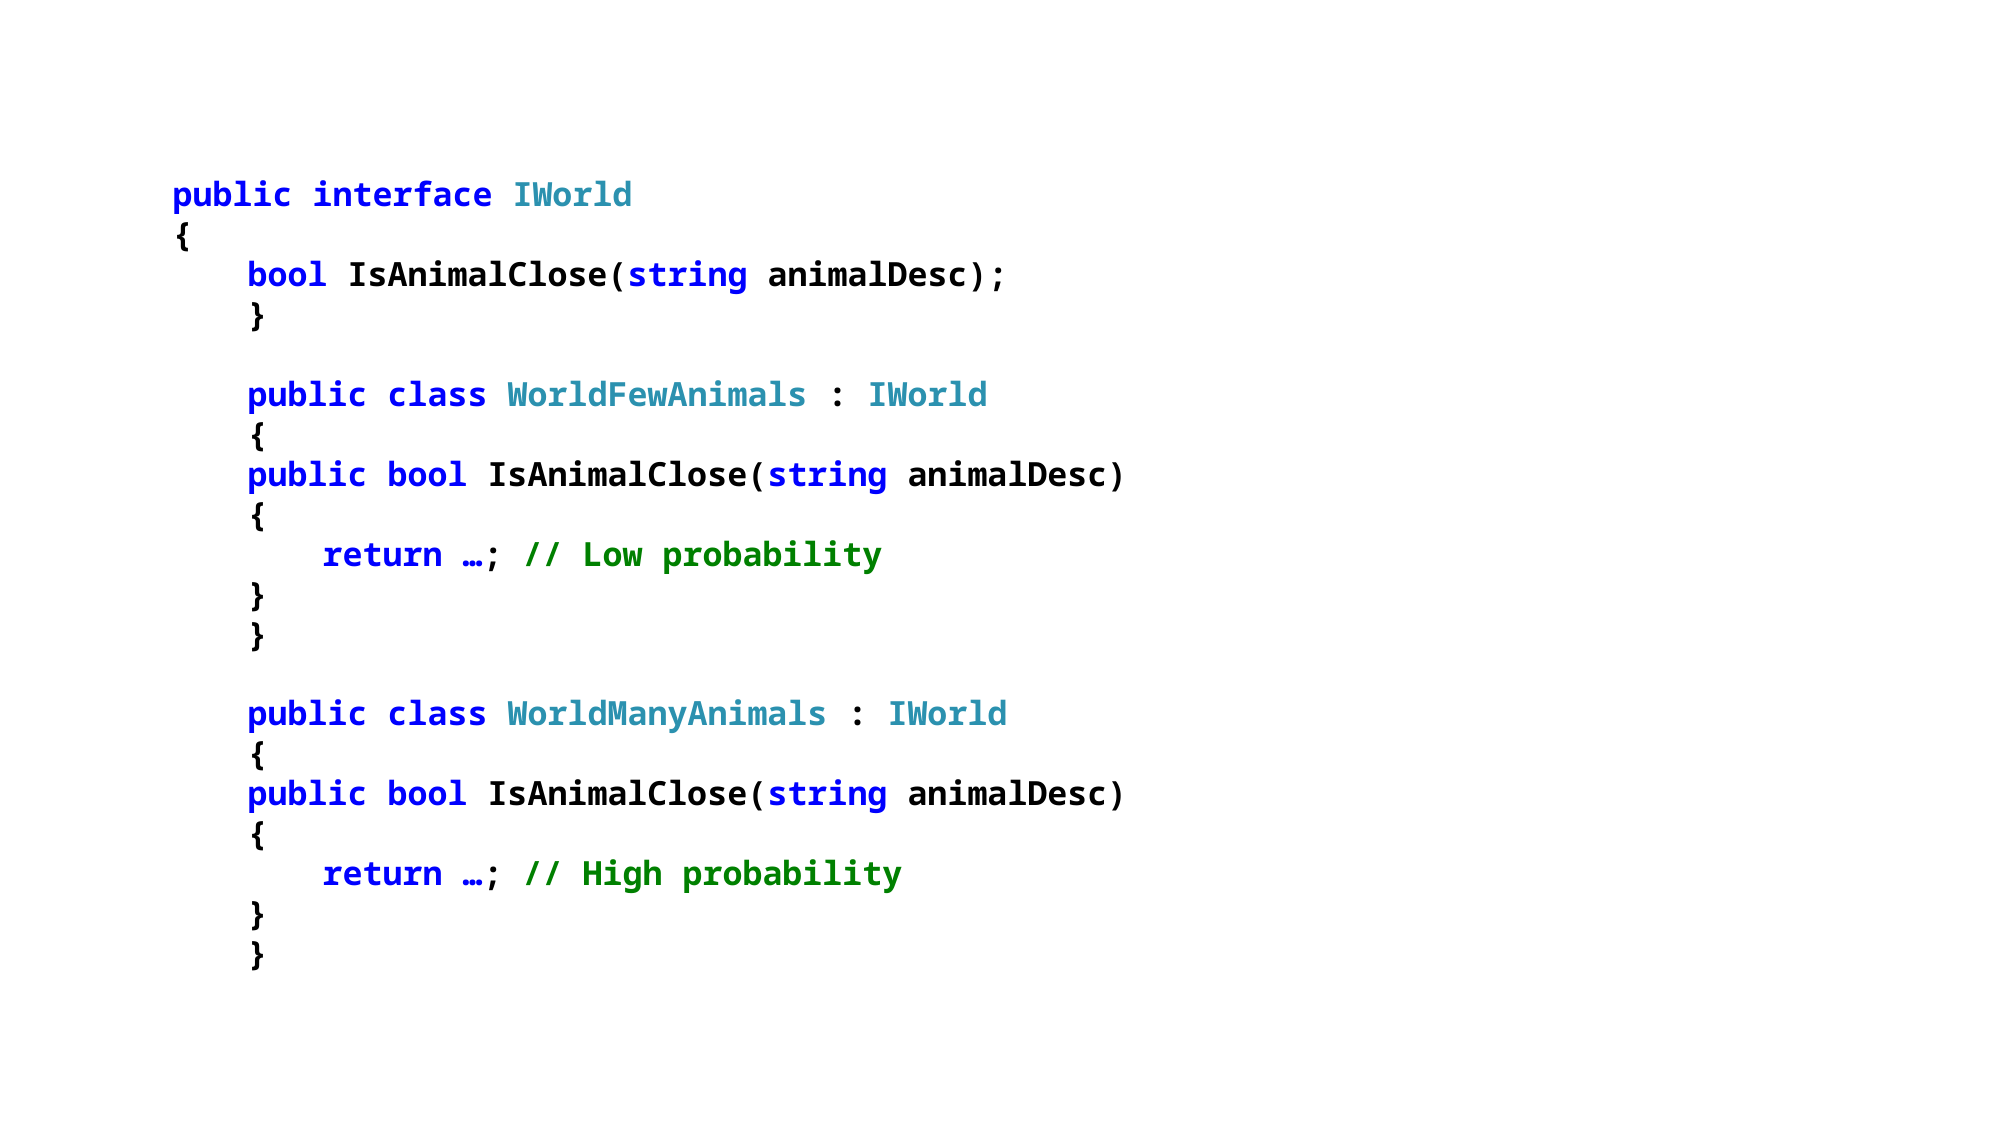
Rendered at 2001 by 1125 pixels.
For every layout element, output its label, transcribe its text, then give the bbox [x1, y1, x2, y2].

text_box public interface IWorld { bool IsAnimalClose(string animalDesc); } public class WorldFewAnimals : IWorld { public bool IsAnimalClose(string animalDesc) { return …; // Low probability } } public class WorldManyAnimals : IWorld { public bool IsAnimalClose(string animalDesc) { return …; // High probability } } [157, 166, 1814, 980]
